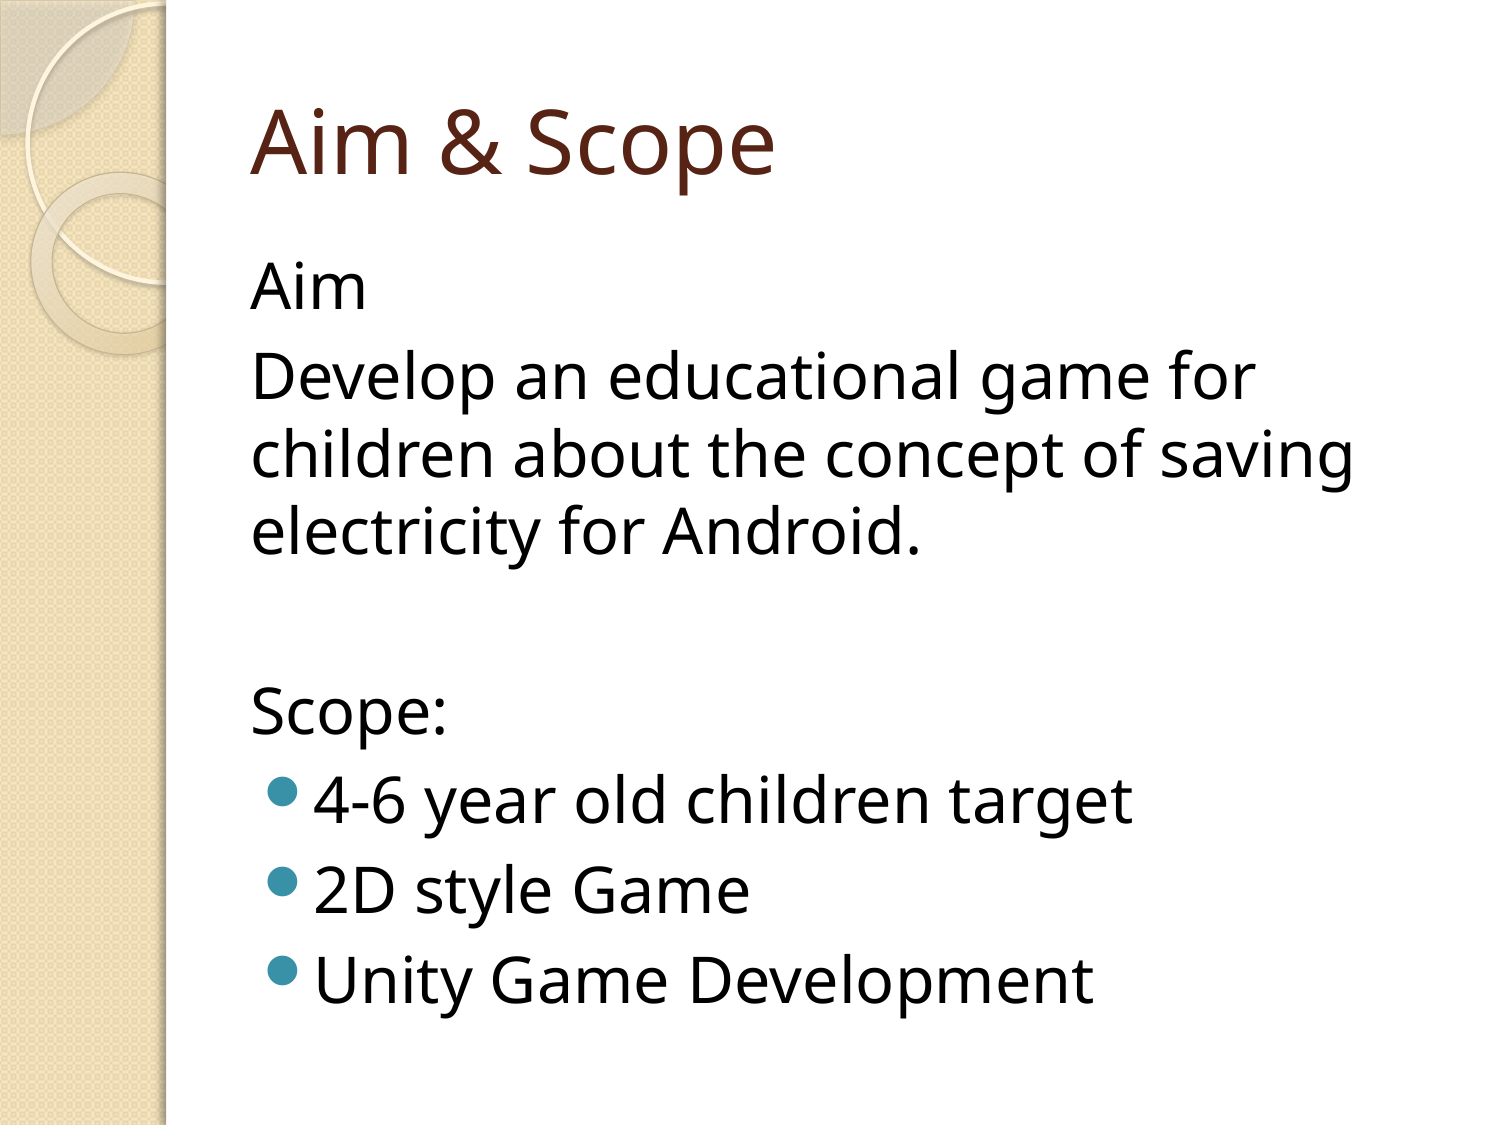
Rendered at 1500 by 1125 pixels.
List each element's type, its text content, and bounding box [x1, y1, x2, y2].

list Aim Develop an educational game for children about the concept of saving electricity for Android. Scope: 4-6 year old children target 2D style Game Unity Game Development [235, 237, 1466, 1025]
title Aim & Scope [235, 45, 1466, 233]
